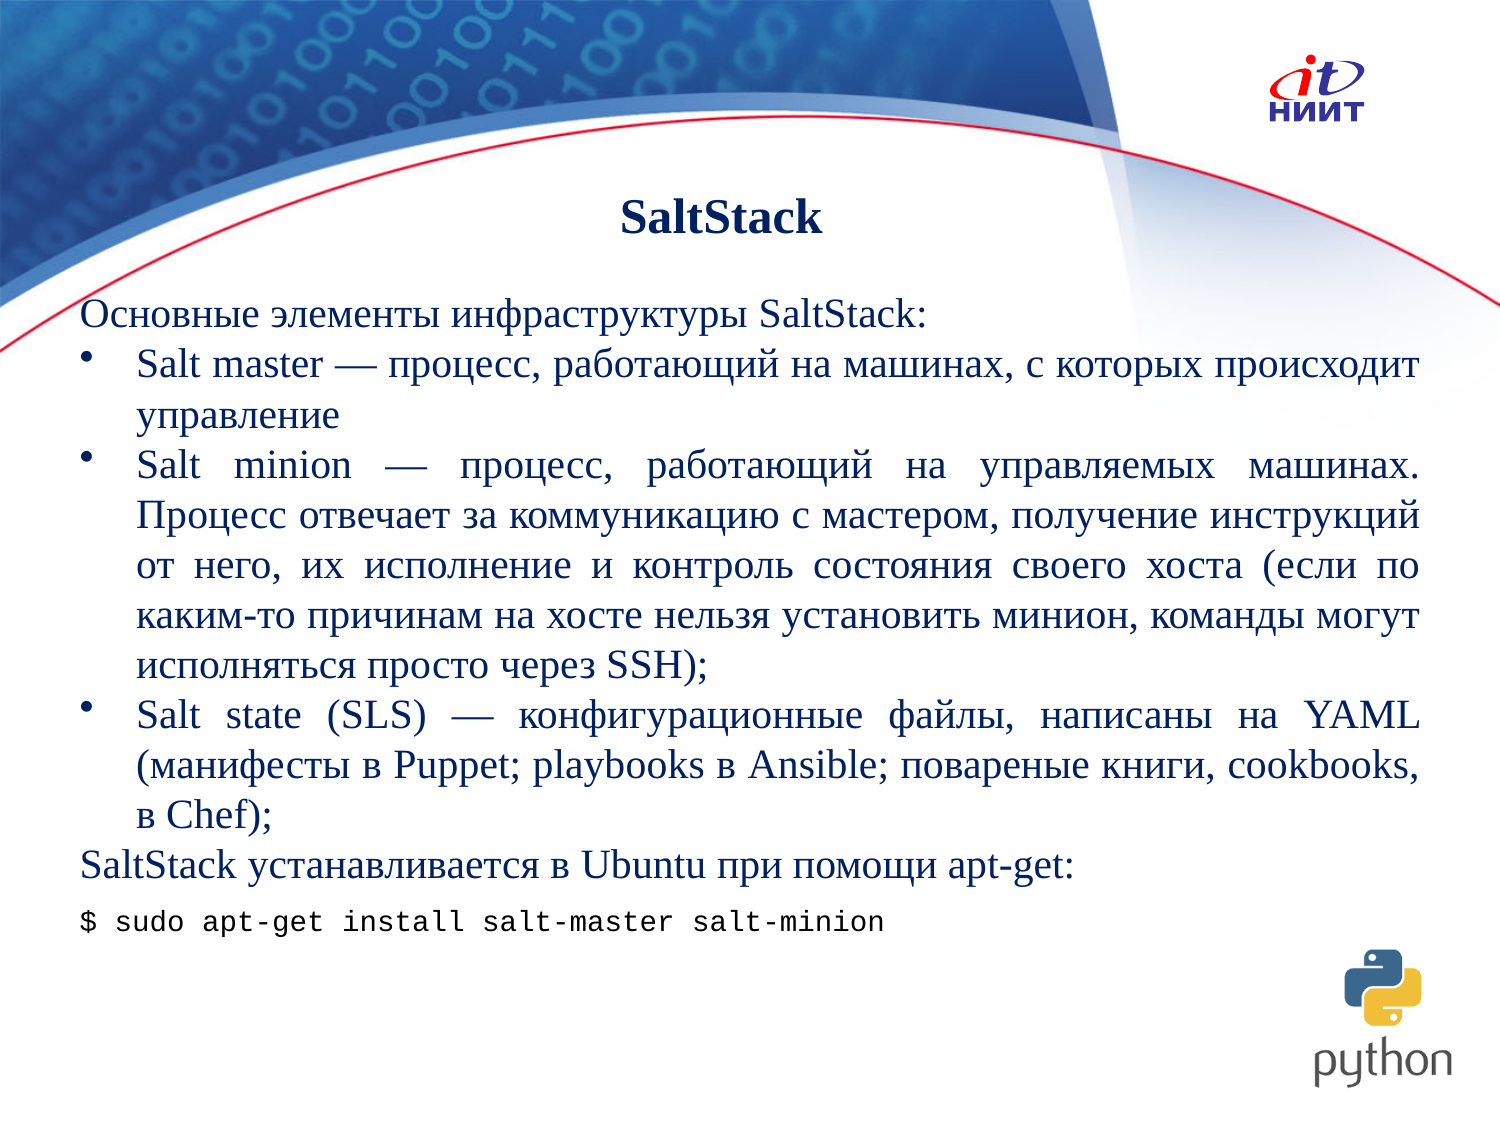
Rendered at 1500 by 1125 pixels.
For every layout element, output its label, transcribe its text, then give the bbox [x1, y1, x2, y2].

text_box $ sudo apt-get install salt-master salt-minion [64, 894, 1436, 945]
picture [0, 0, 1500, 1125]
text_box Основные элементы инфраструктуры SaltStack: Salt master — процесс, работающий на машинах, с которых происходит управление Salt minion — процесс, работающий на управляемых машинах. Процесс отвечает за коммуникацию с мастером, получение инструкций от него, их исполнение и контроль состояния своего хоста (если по каким-то причинам на хосте нельзя установить минион, команды могут исполняться просто через SSH); Salt state (SLS) — конфигурационные файлы, написаны на YAML (манифесты в Puppet; playbooks в Ansible; повареные книги, cookbooks, в Chef); SaltStack устанавливается в Ubuntu при помощи apt-get: [64, 278, 1436, 894]
title SaltStack [277, 172, 1165, 255]
